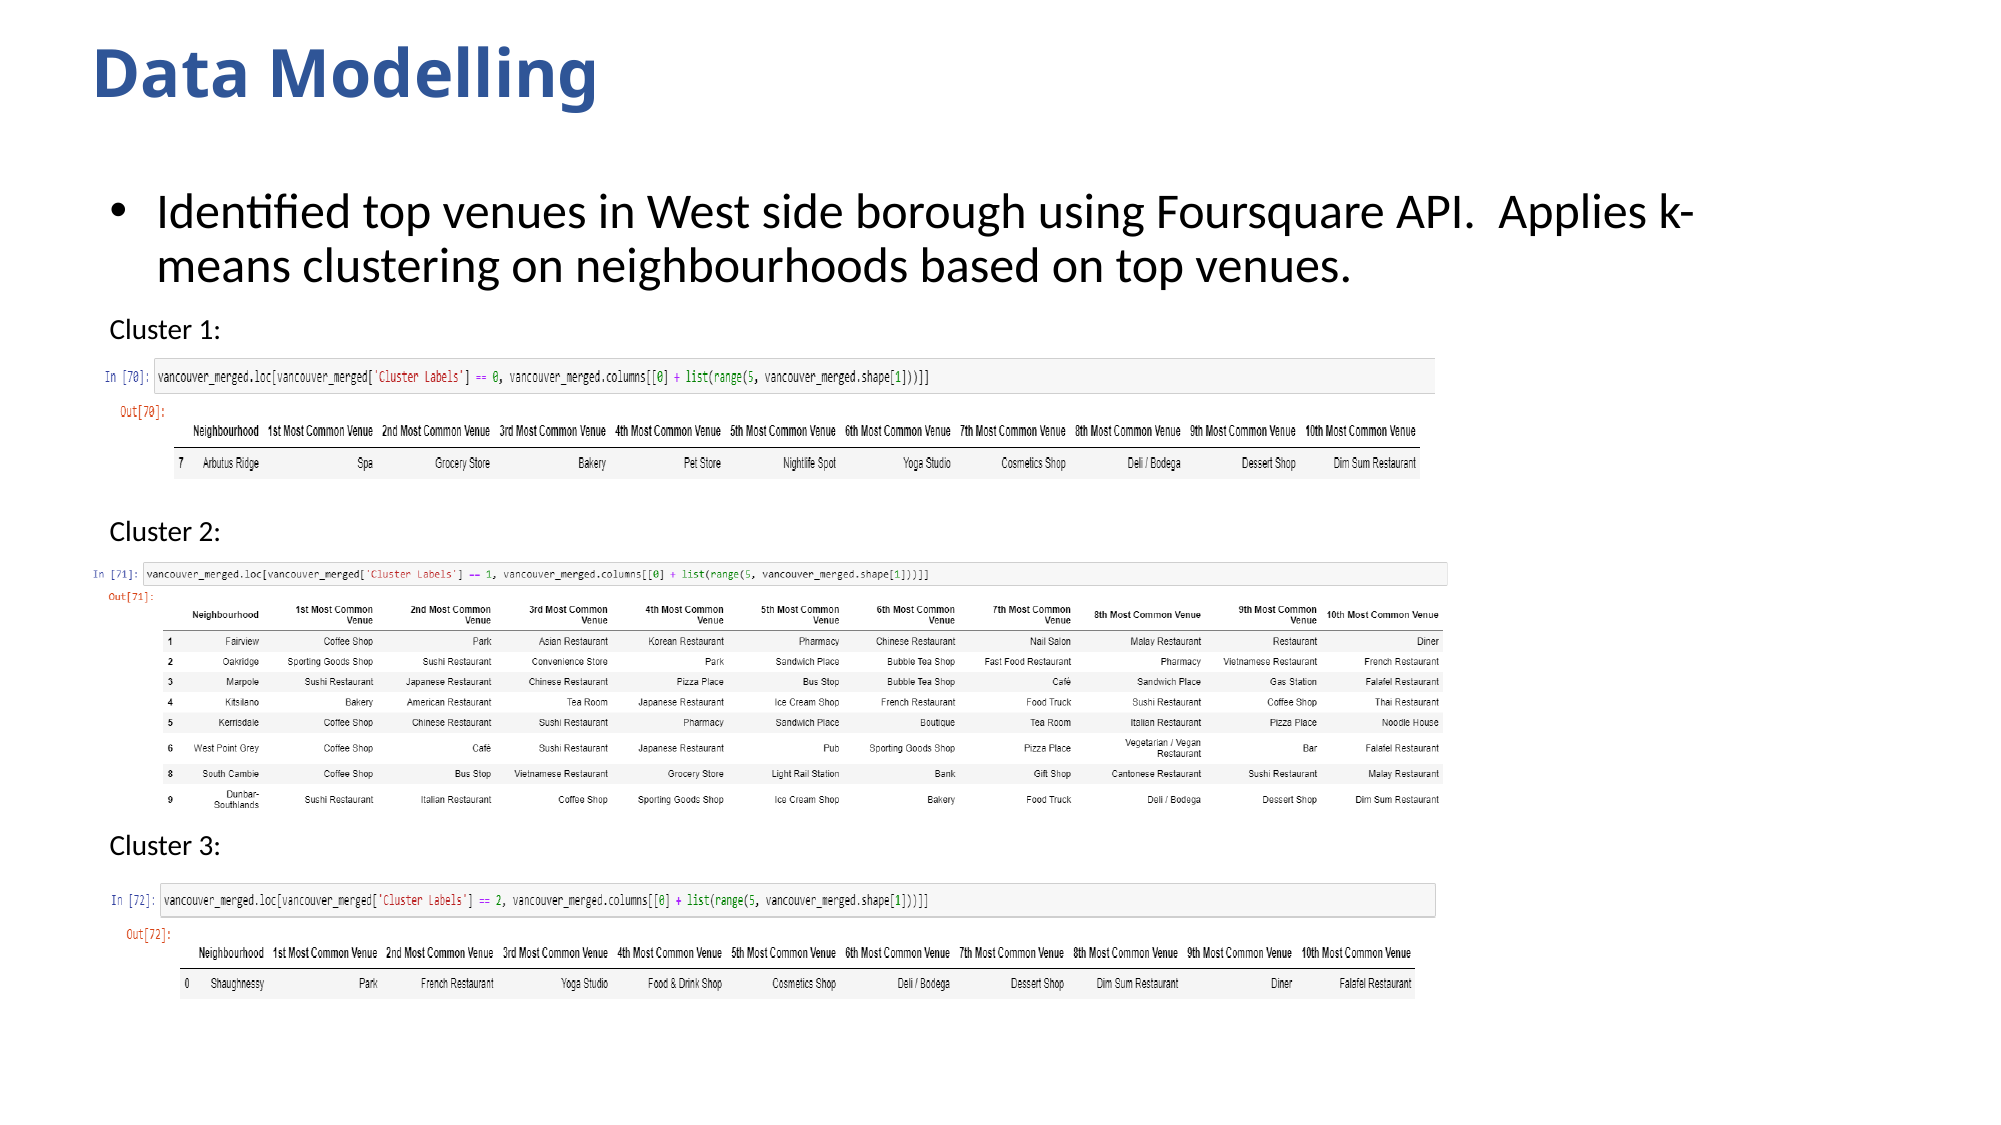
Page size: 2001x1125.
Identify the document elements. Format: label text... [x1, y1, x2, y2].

picture [94, 870, 1450, 1014]
picture [79, 553, 1450, 822]
title Data Modelling [76, 23, 1577, 120]
subtitle Identified top venues in West side borough using Foursquare API. Applies k-means clustering on neighbourhoods based on top venues. Cluster 1: Cluster 2: Cluster 3: [94, 178, 1836, 1125]
picture [94, 350, 1435, 489]
